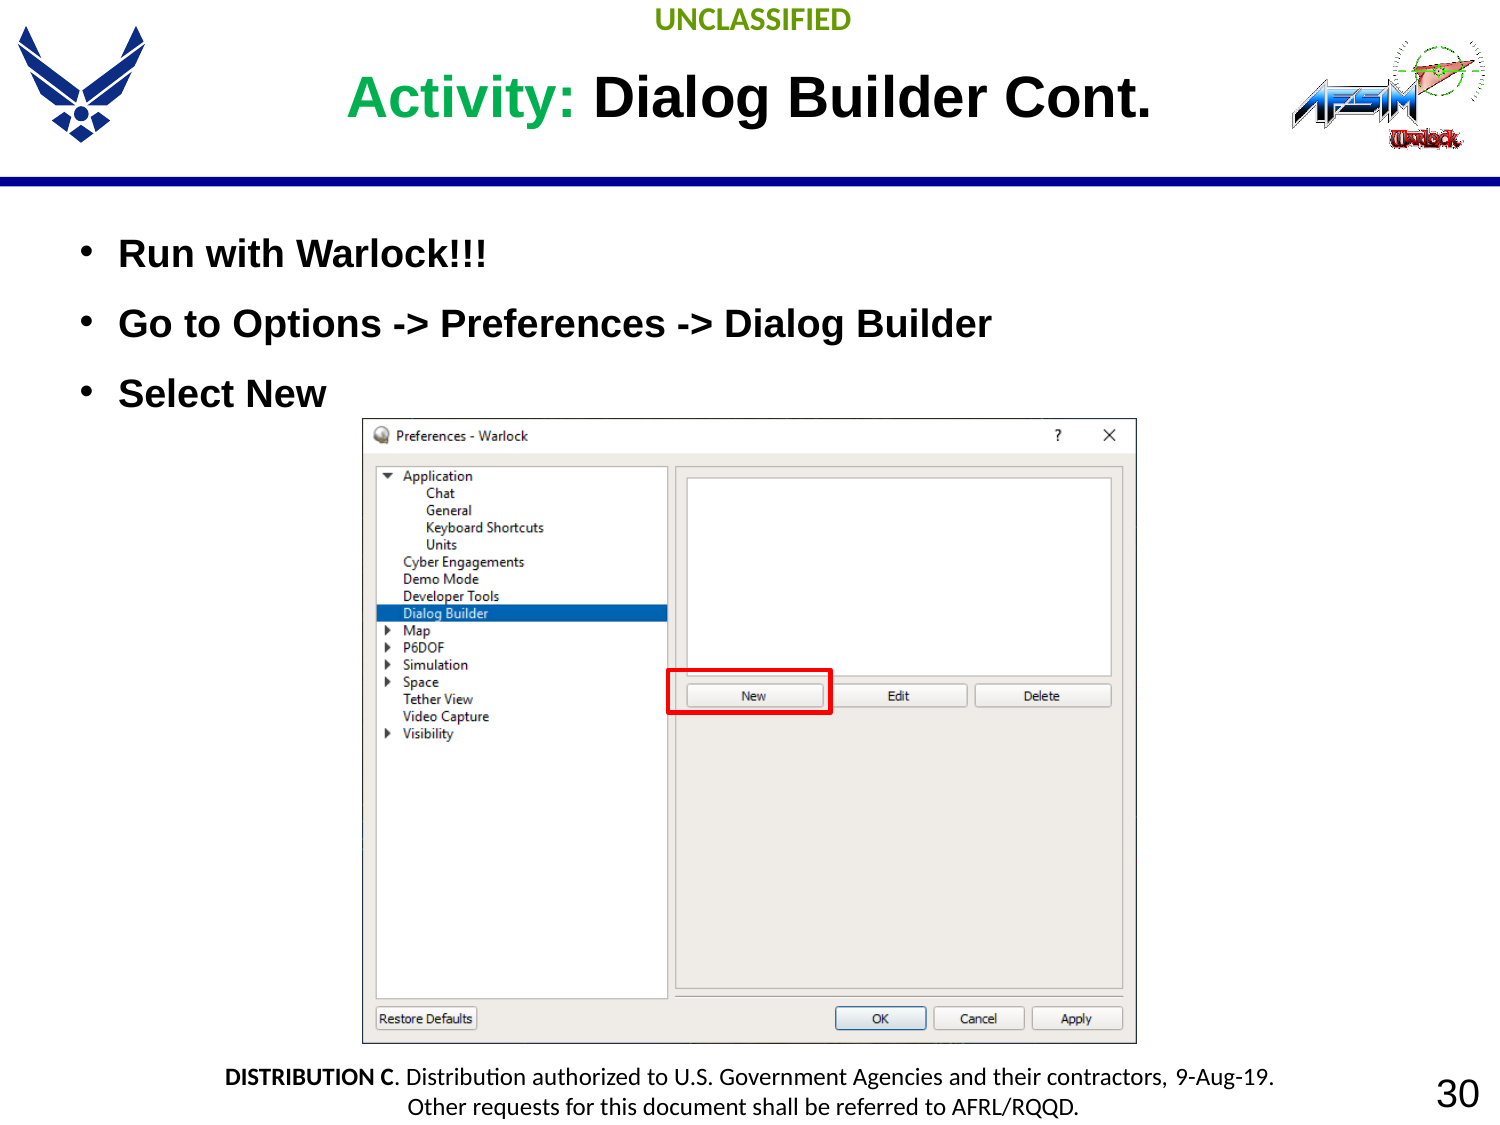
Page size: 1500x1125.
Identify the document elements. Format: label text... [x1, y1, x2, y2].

list Run with Warlock!!! Go to Options -> Preferences -> Dialog Builder Select New [24, 208, 1478, 425]
picture [362, 418, 1137, 1044]
title Activity: Dialog Builder Cont. [206, 0, 1294, 188]
picture [1294, 0, 1500, 176]
